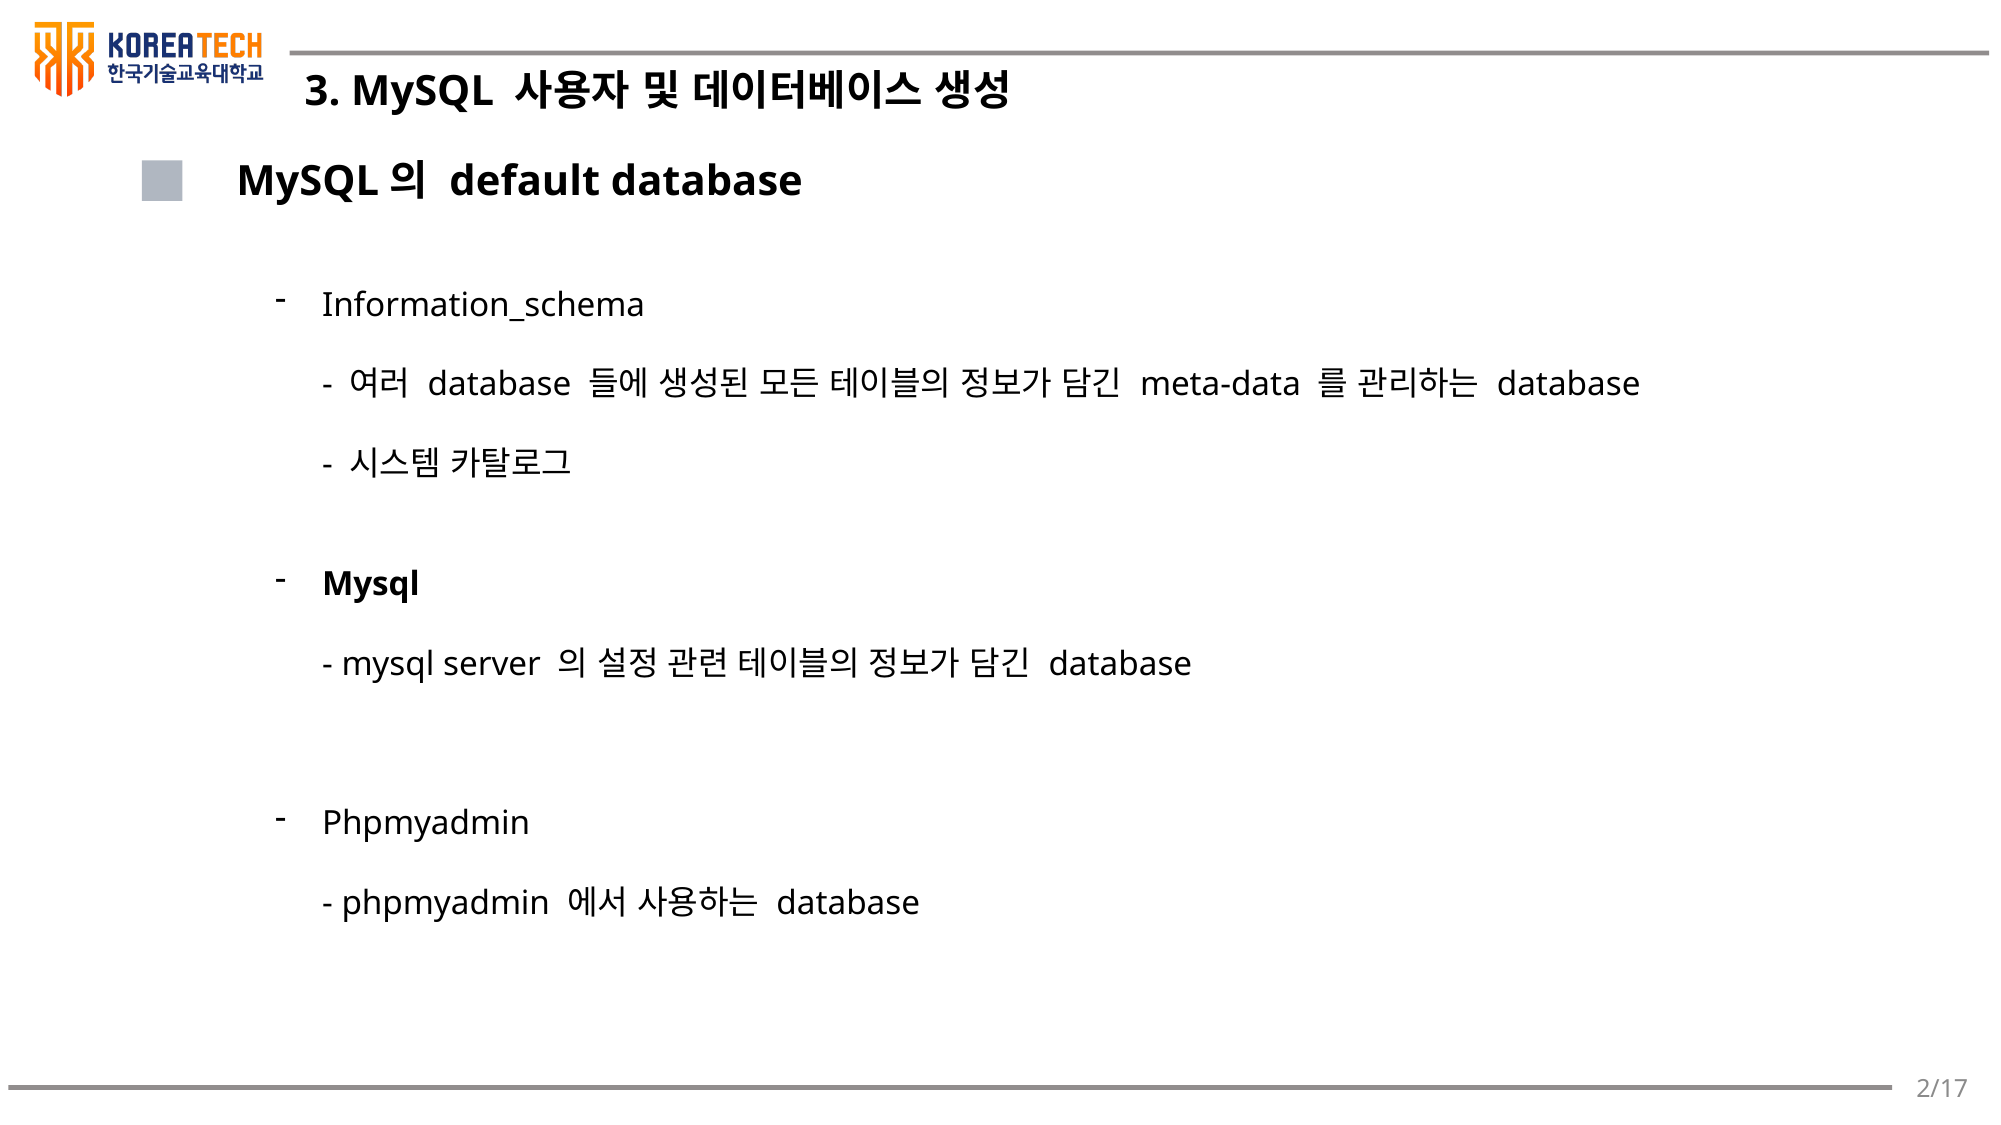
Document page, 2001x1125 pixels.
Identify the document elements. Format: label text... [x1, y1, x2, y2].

text_box Information_schema - 여러 database 들에 생성된 모든 테이블의 정보가 담긴 meta-data 를 관리하는 database - 시스템 카탈로그 Mysql - mysql server 의 설정 관련 테이블의 정보가 담긴 database Phpmyadmin - phpmyadmin 에서 사용하는 database [260, 235, 1656, 929]
text_box MySQL의 default database [221, 146, 819, 212]
text_box 3. MySQL 사용자 및 데이터베이스 생성 [290, 56, 1852, 126]
picture [8, 0, 290, 138]
slide_number 2/17 [1886, 1057, 1984, 1118]
text_box [141, 159, 184, 202]
